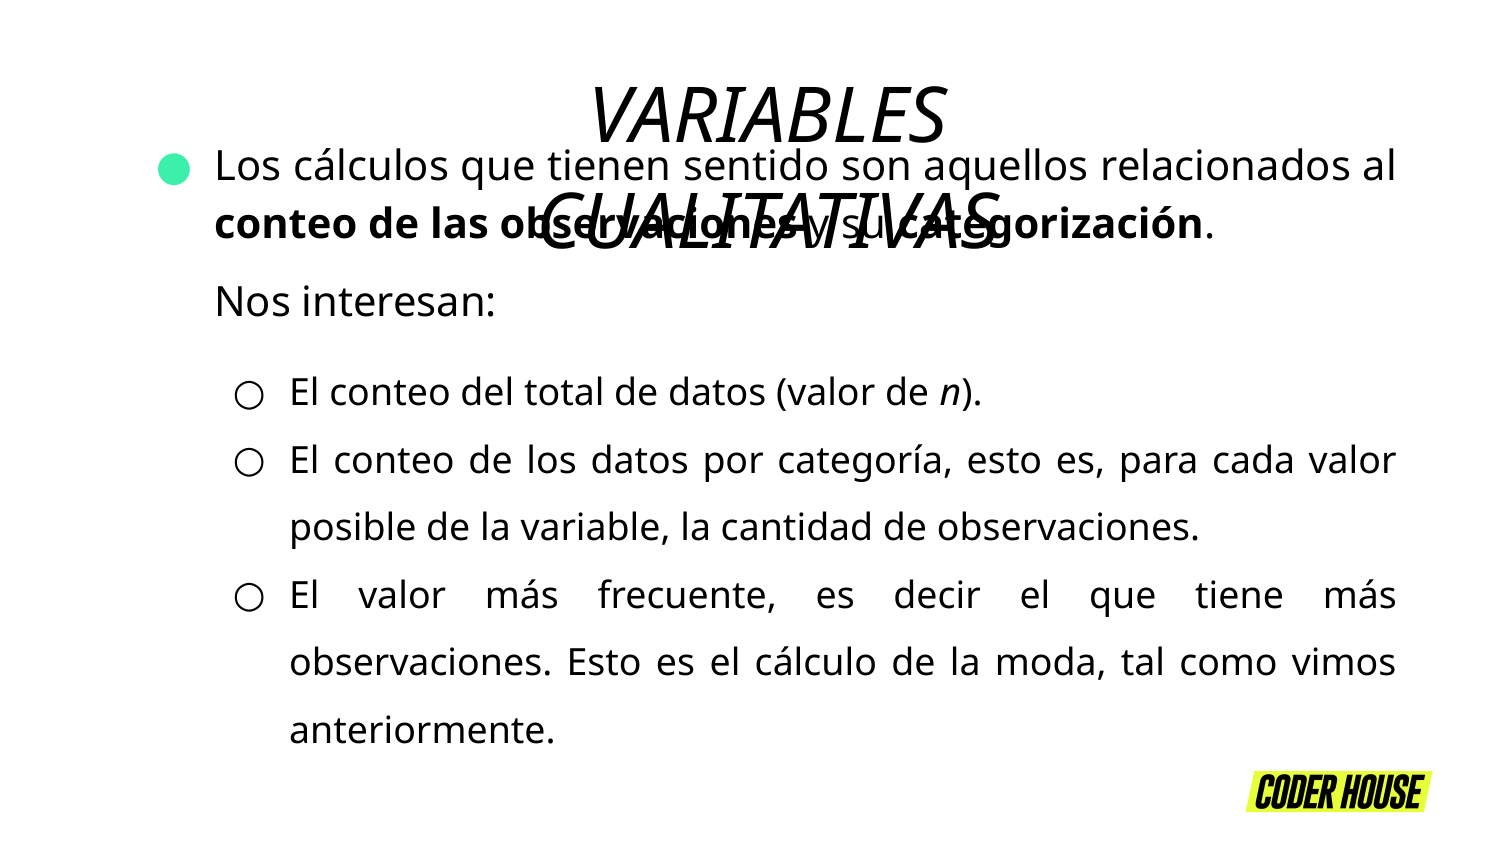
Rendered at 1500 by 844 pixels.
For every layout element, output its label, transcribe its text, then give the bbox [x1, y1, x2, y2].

picture [1241, 764, 1437, 819]
text_box Los cálculos que tienen sentido son aquellos relacionados al conteo de las observaciones y su categorización. Nos interesan: El conteo del total de datos (valor de n). El conteo de los datos por categoría, esto es, para cada valor posible de la variable, la cantidad de observaciones. El valor más frecuente, es decir el que tiene más observaciones. Esto es el cálculo de la moda, tal como vimos anteriormente. [124, 116, 1413, 844]
text_box VARIABLES CUALITATIVAS [376, 36, 1161, 116]
